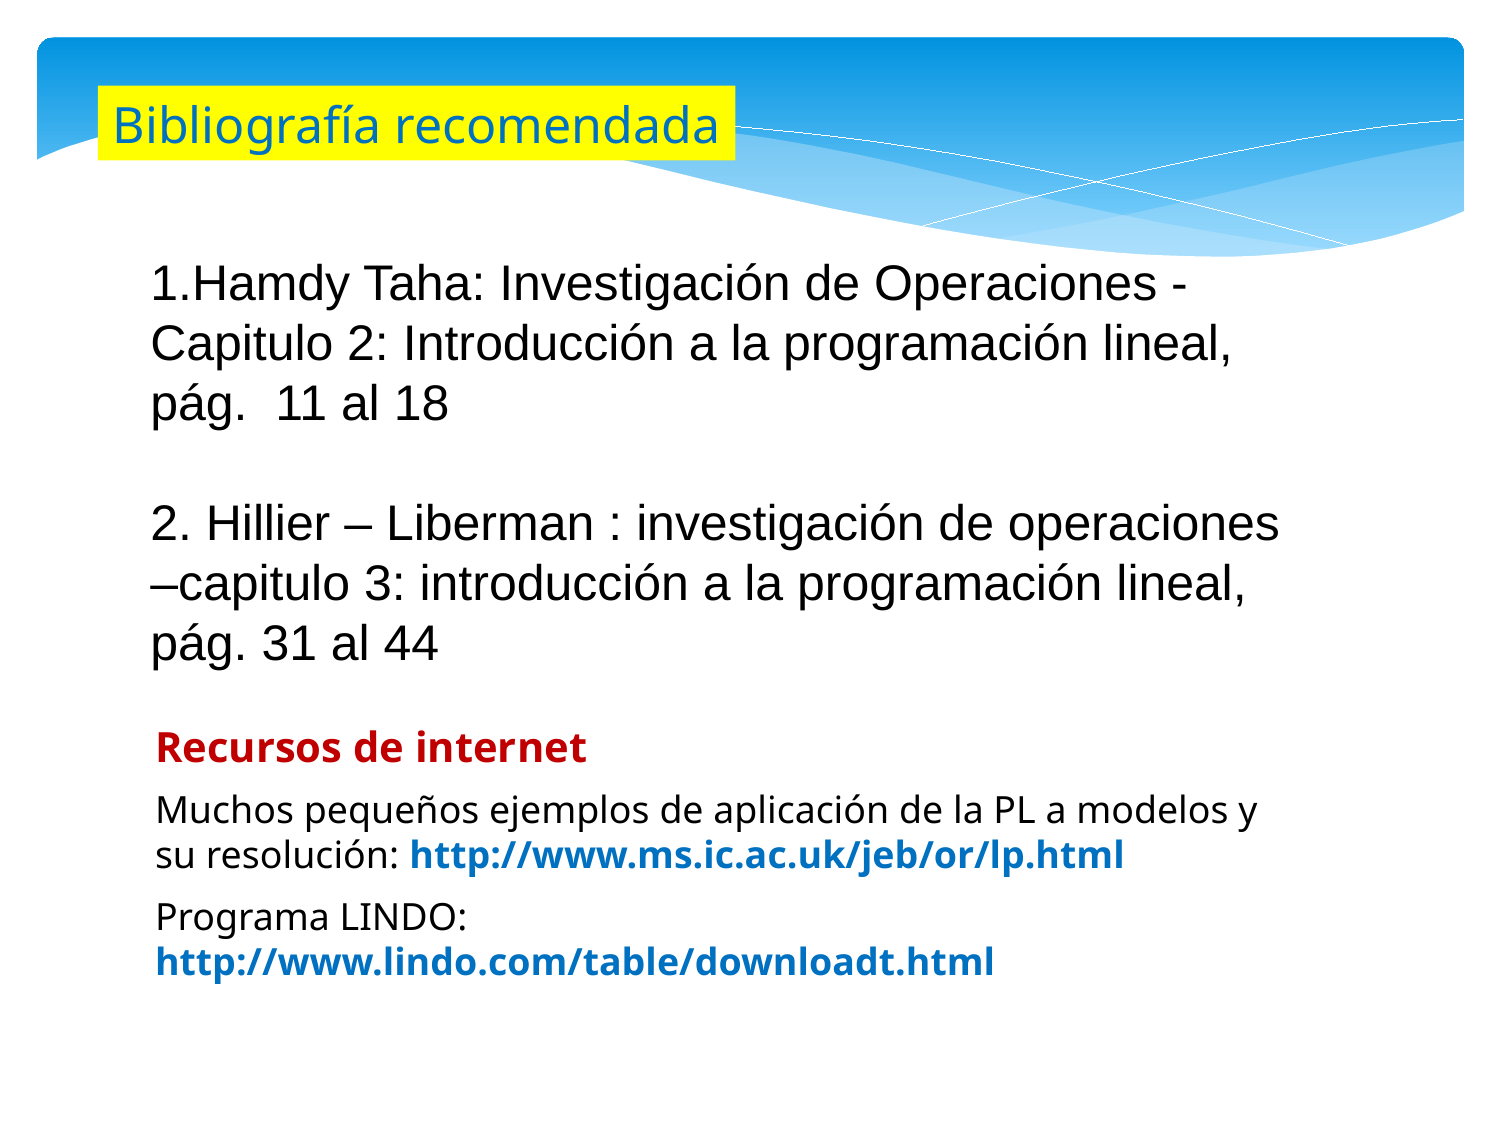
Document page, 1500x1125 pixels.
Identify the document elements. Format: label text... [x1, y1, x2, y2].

text_box Muchos pequeños ejemplos de aplicación de la PL a modelos y su resolución: http://www.ms.ic.ac.uk/jeb/or/lp.html [140, 779, 1294, 884]
text_box 1.Hamdy Taha: Investigación de Operaciones - Capitulo 2: Introducción a la programación lineal, pág. 11 al 18 2. Hillier – Liberman : investigación de operaciones –capitulo 3: introducción a la programación lineal, pág. 31 al 44 [135, 243, 1329, 679]
text_box Programa LINDO: http://www.lindo.com/table/downloadt.html [140, 885, 1294, 990]
text_box Recursos de internet [140, 713, 849, 779]
text_box Bibliografía recomendada [97, 85, 736, 161]
